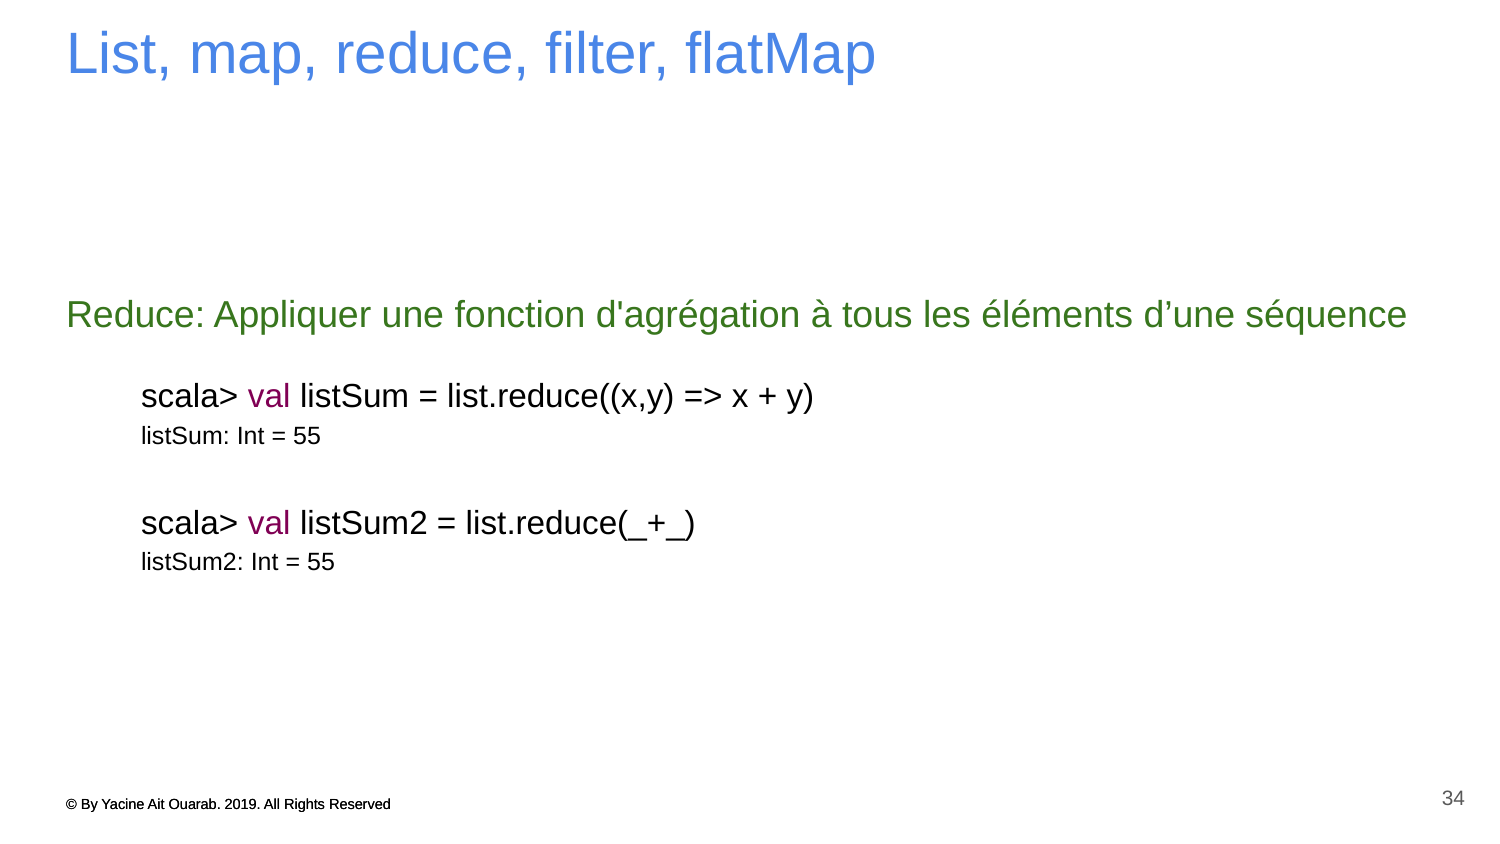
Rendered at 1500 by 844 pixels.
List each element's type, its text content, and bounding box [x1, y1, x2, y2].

title List, map, reduce, filter, flatMap [51, 0, 1449, 93]
list Reduce: Appliquer une fonction d'agrégation à tous les éléments d’une séquence scala> val listSum = list.reduce((x,y) => x + y) listSum: Int = 55 scala> val listSum2 = list.reduce(_+_) listSum2: Int = 55 [51, 93, 1449, 765]
slide_number 34 [1389, 764, 1480, 830]
